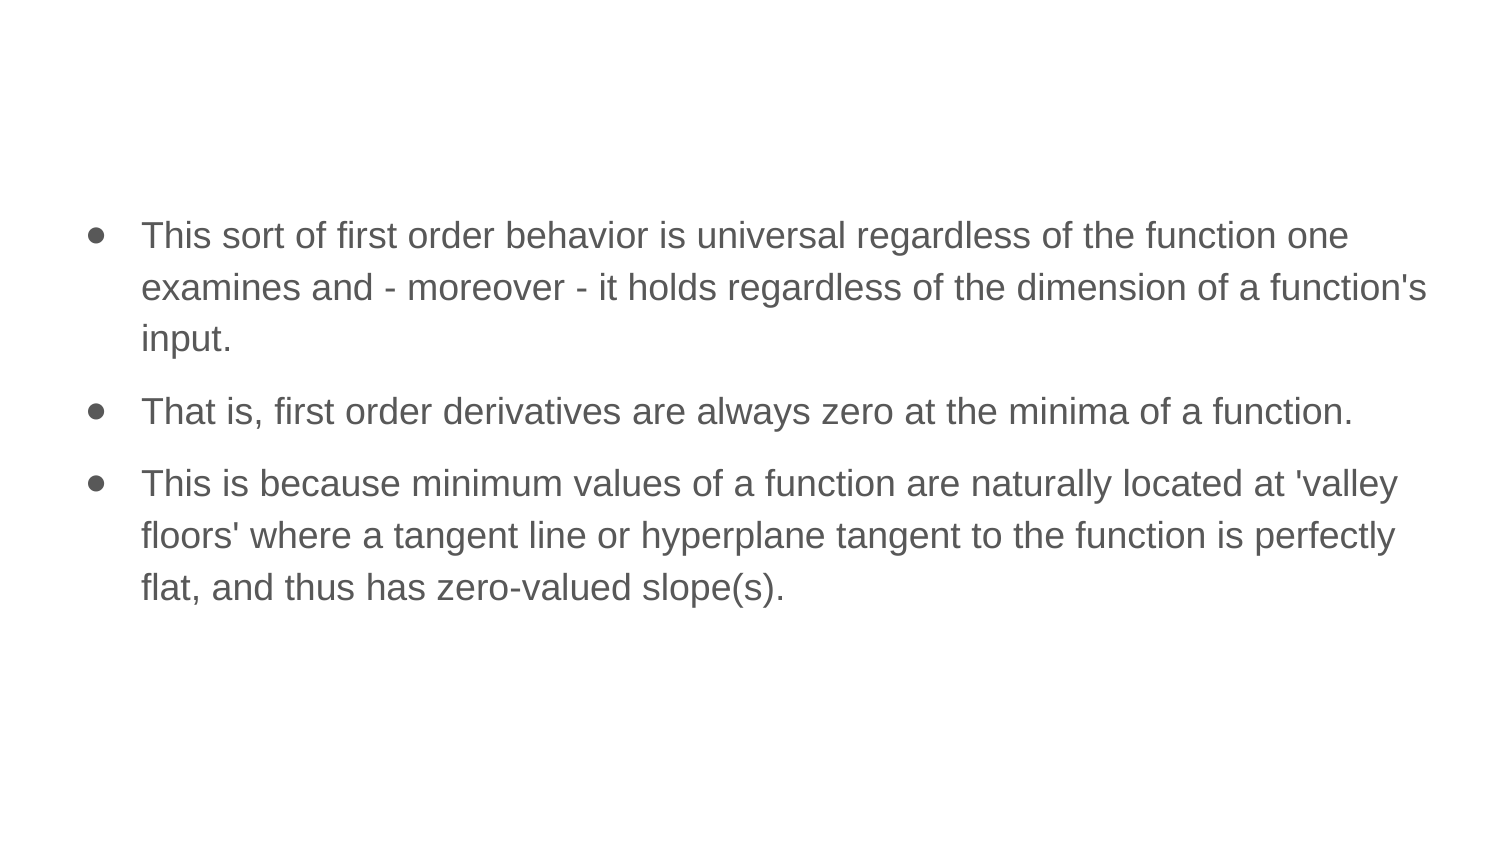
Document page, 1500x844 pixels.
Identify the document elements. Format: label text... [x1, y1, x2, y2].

list This sort of first order behavior is universal regardless of the function one examines and - moreover - it holds regardless of the dimension of a function's input. That is, first order derivatives are always zero at the minima of a function. This is because minimum values of a function are naturally located at 'valley floors' where a tangent line or hyperplane tangent to the function is perfectly flat, and thus has zero-valued slope(s). [50, 188, 1450, 750]
